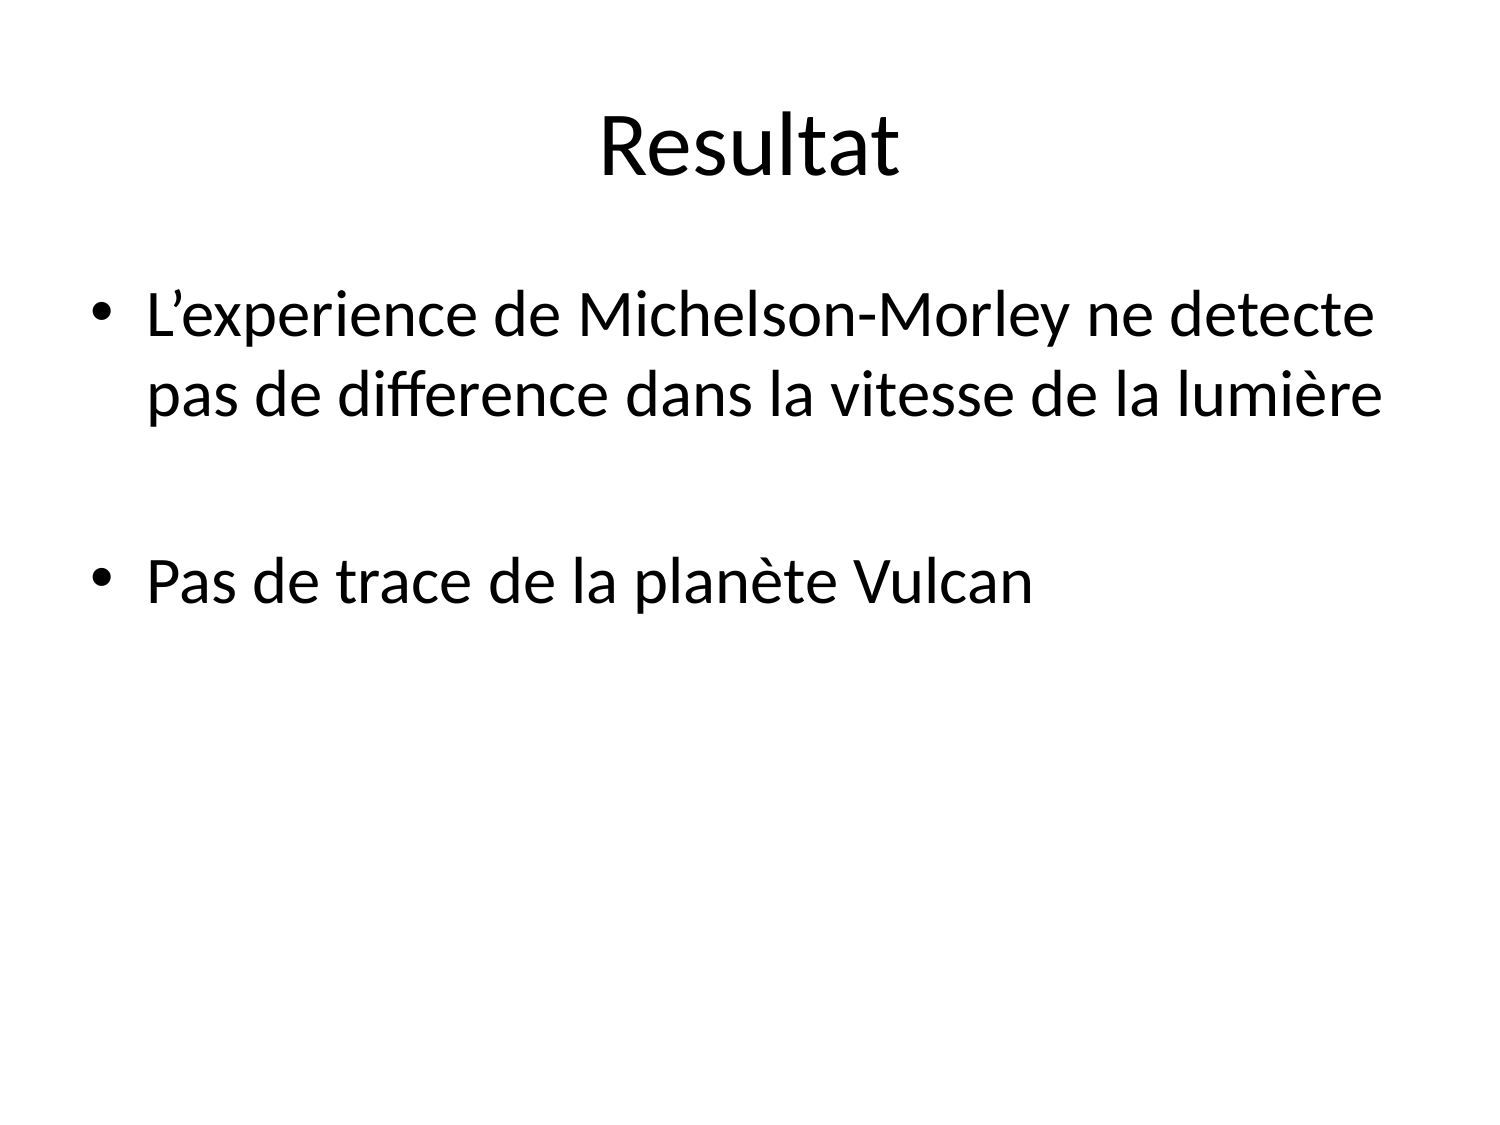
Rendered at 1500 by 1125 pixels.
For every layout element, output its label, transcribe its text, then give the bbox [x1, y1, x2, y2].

list L’experience de Michelson-Morley ne detecte pas de difference dans la vitesse de la lumière Pas de trace de la planète Vulcan [75, 262, 1425, 1005]
title Resultat [75, 45, 1425, 233]
